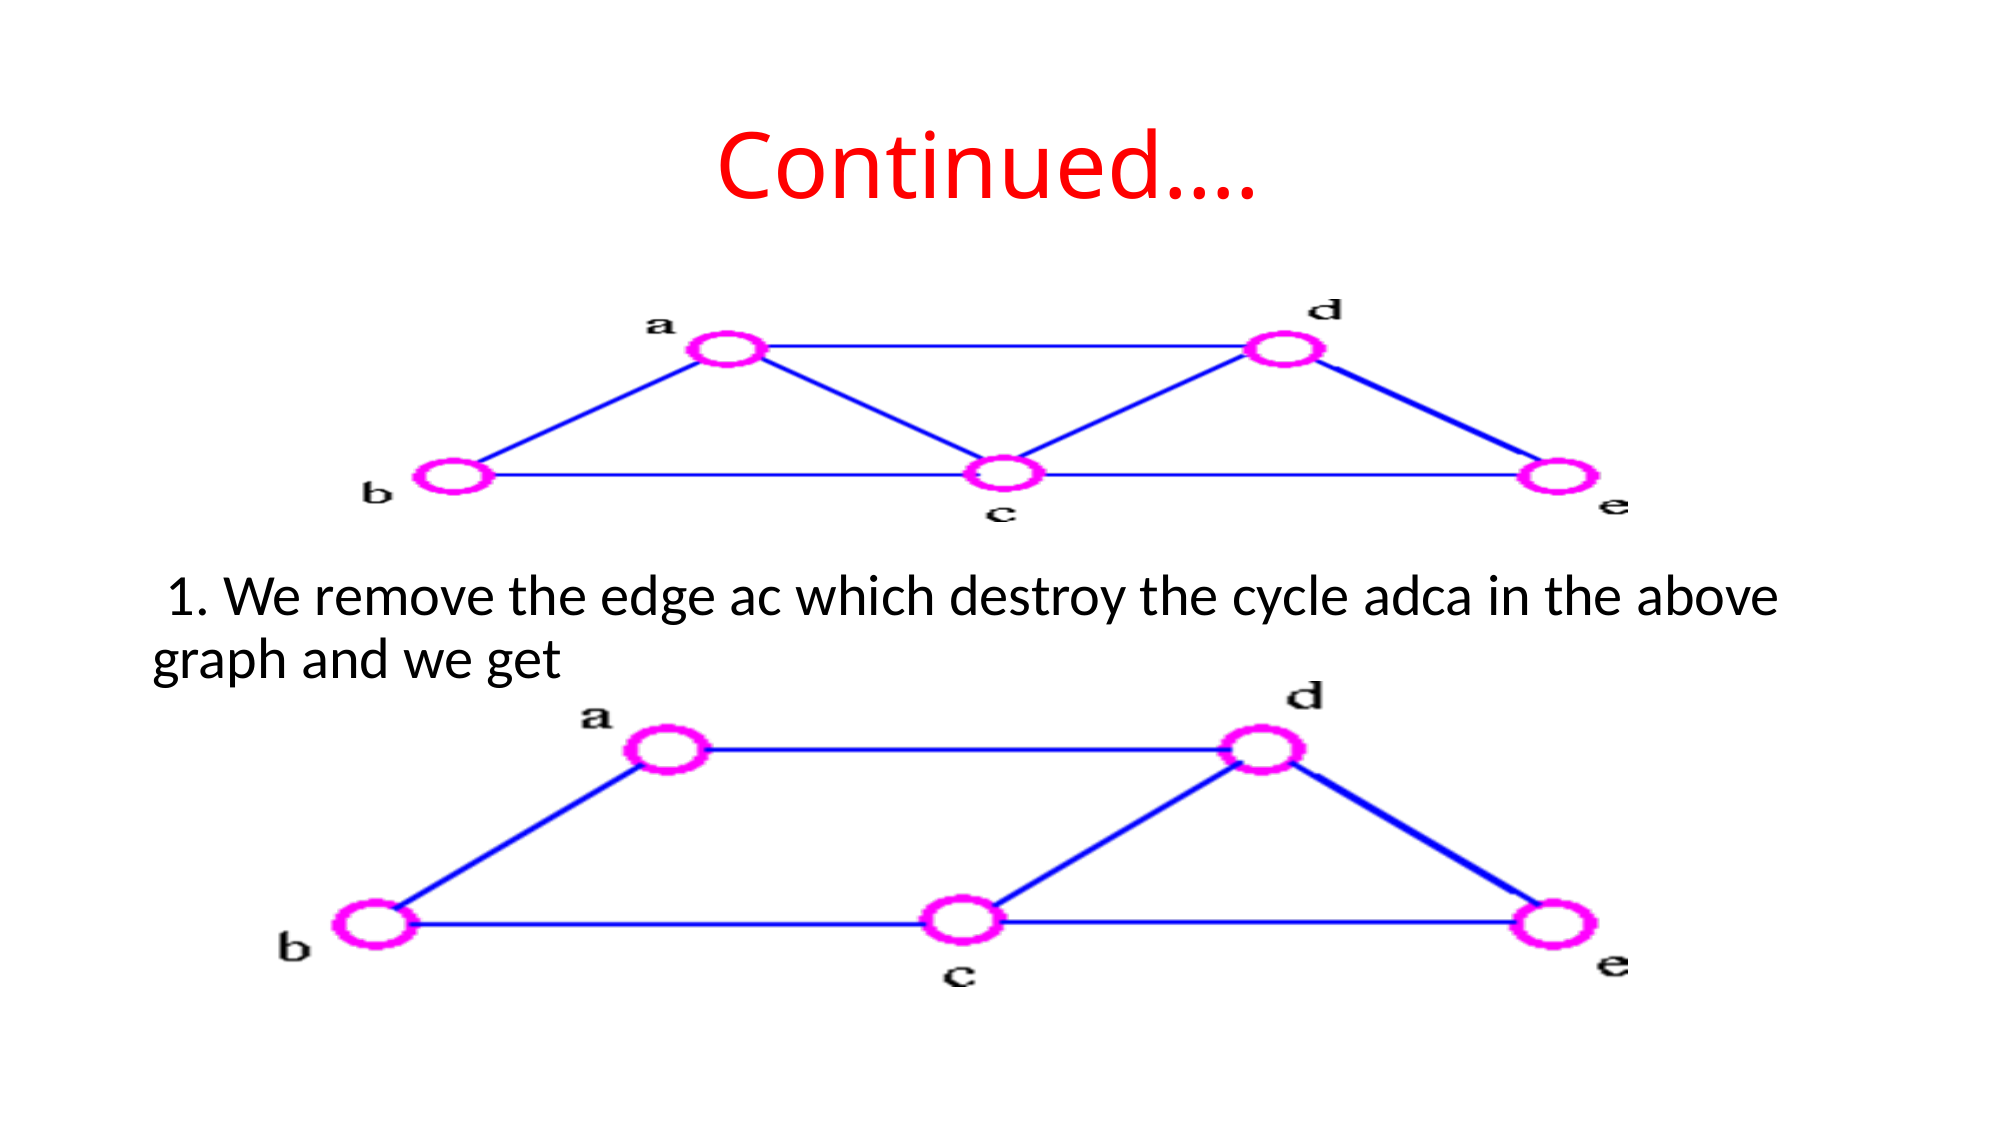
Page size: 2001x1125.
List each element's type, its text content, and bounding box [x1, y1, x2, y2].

list 1. We remove the edge ac which destroy the cycle adca in the above graph and we get [137, 299, 1863, 1014]
title Continued…. [137, 59, 1863, 278]
picture [277, 681, 1628, 988]
picture [361, 299, 1628, 522]
